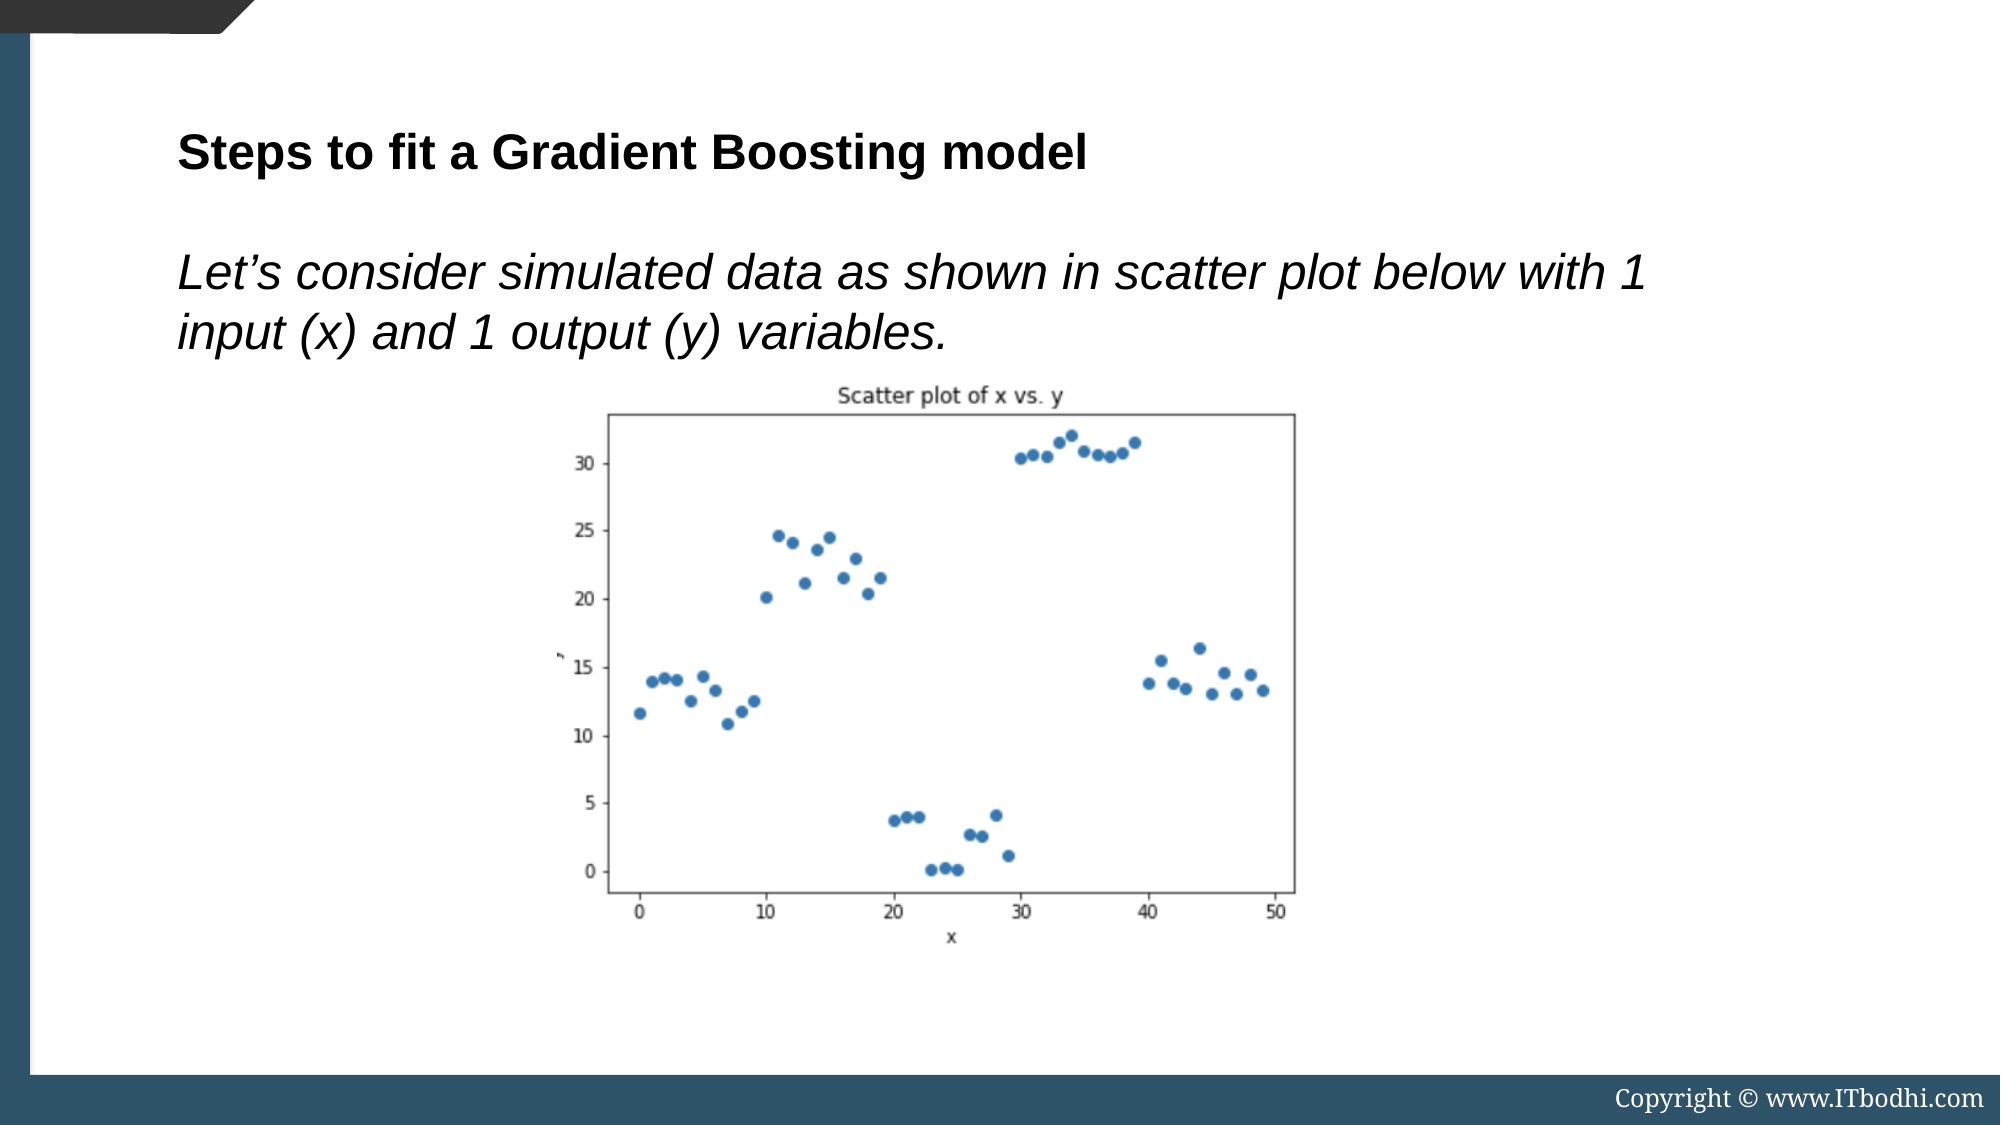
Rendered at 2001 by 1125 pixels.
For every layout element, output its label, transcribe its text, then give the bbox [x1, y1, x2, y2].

text_box Steps to fit a Gradient Boosting model Let’s consider simulated data as shown in scatter plot below with 1 input (x) and 1 output (y) variables. [162, 112, 1725, 613]
picture [557, 362, 1331, 968]
text_box Copyright © www.ITbodhi.com [24, 1074, 2000, 1125]
